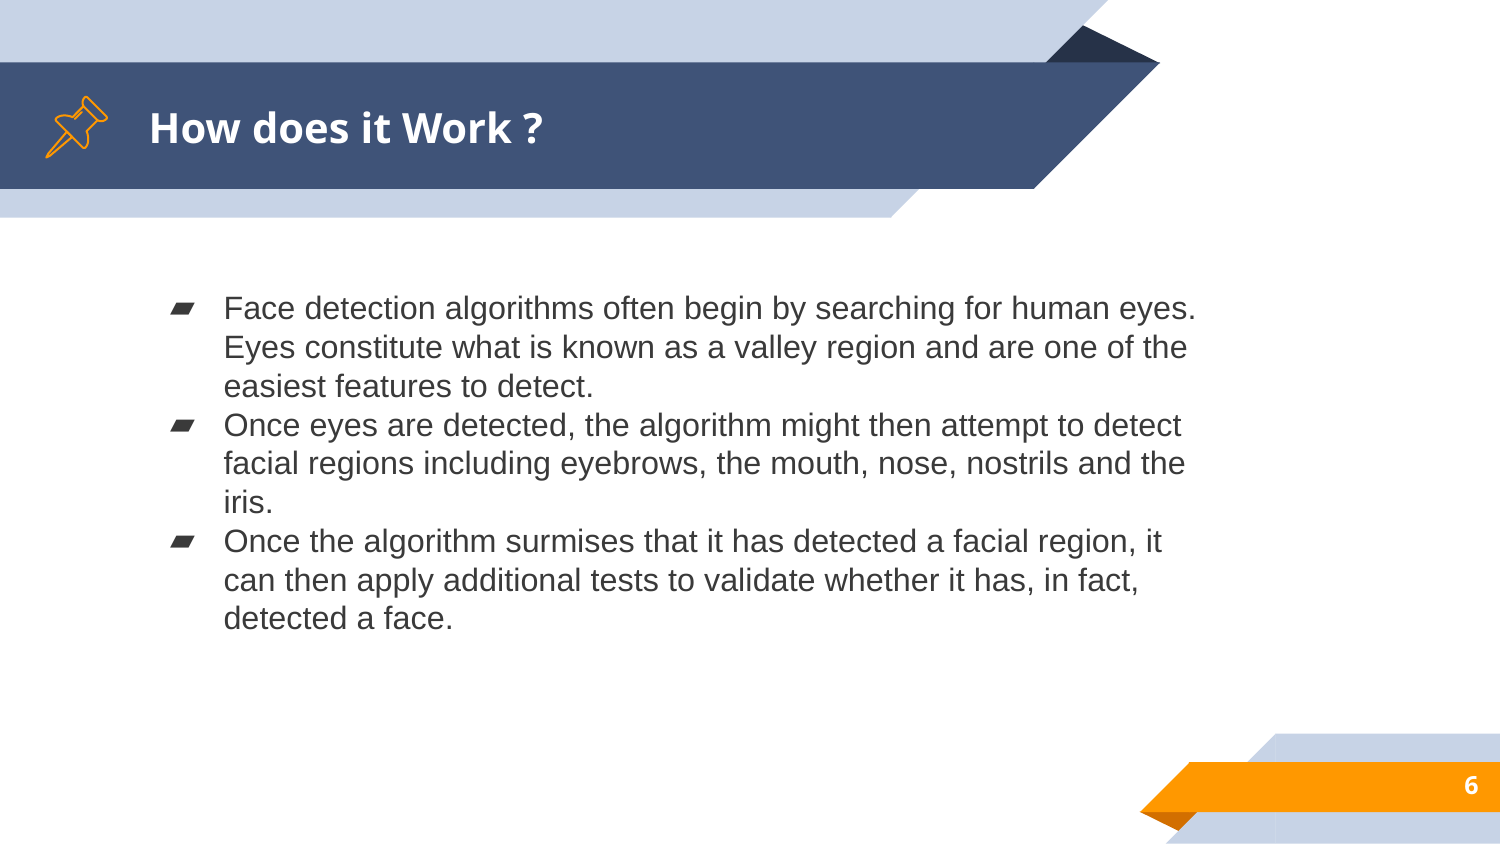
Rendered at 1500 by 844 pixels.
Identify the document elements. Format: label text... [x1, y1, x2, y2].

title How does it Work ? [133, 64, 1035, 190]
text_box Face detection algorithms often begin by searching for human eyes. Eyes constitute what is known as a valley region and are one of the easiest features to detect. Once eyes are detected, the algorithm might then attempt to detect facial regions including eyebrows, the mouth, nose, nostrils and the iris. Once the algorithm surmises that it has detected a facial region, it can then apply additional tests to validate whether it has, in fact, detected a face. [133, 272, 1240, 652]
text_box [45, 96, 108, 158]
slide_number ‹#› [1249, 760, 1494, 813]
